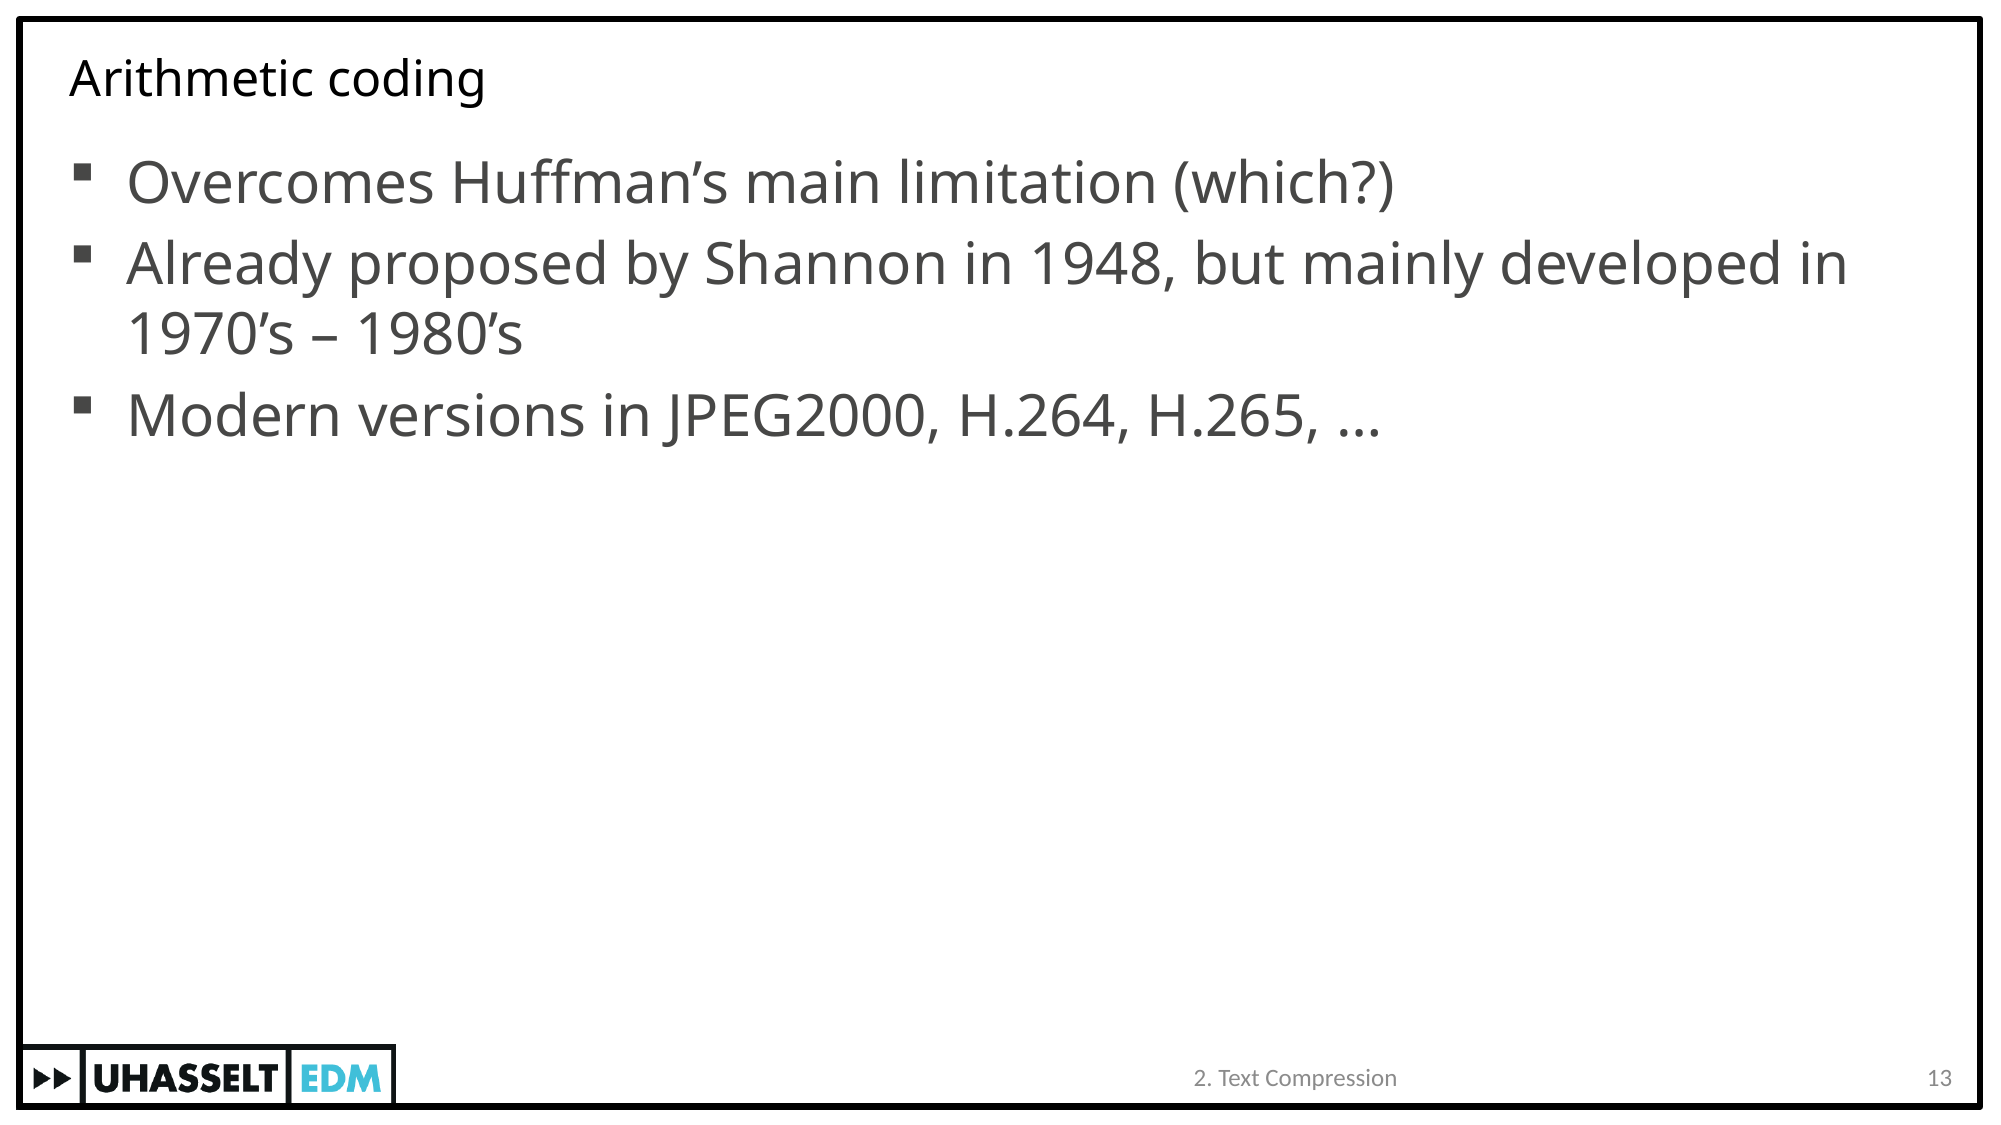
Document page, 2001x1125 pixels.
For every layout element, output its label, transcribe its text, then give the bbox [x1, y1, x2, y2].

title Arithmetic coding [55, 30, 1945, 122]
footer 2. Text Compression [807, 1046, 1784, 1107]
slide_number 13 [1802, 1047, 1968, 1107]
picture [23, 1044, 396, 1103]
list Overcomes Huffman’s main limitation (which?) Already proposed by Shannon in 1948, but mainly developed in 1970’s – 1980’s Modern versions in JPEG2000, H.264, H.265, … [55, 137, 1945, 965]
